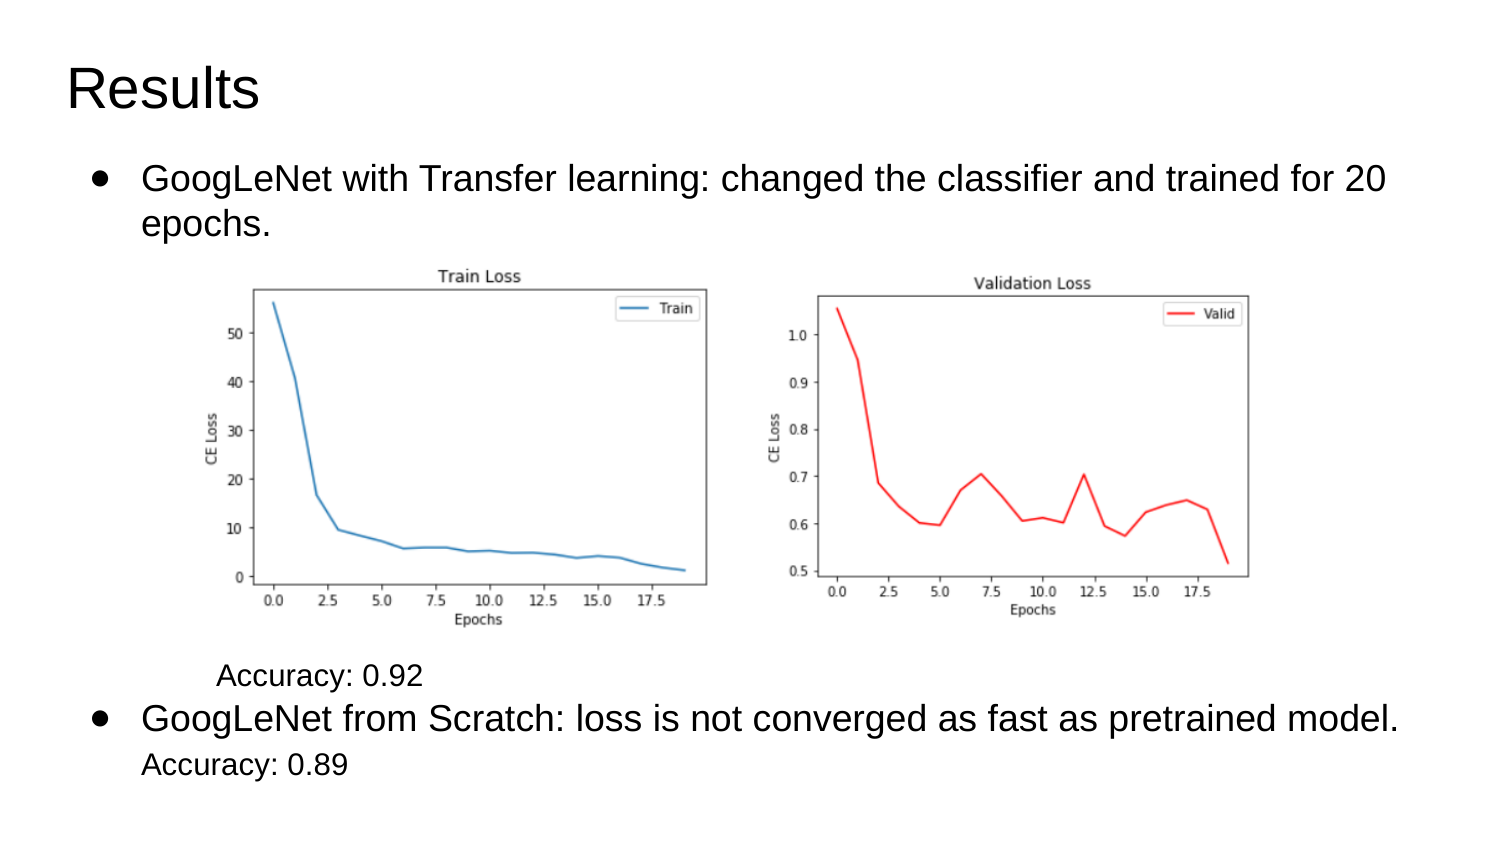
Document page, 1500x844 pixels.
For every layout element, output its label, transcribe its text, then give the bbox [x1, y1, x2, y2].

title Results [51, 35, 1449, 130]
picture [762, 262, 1270, 630]
picture [190, 255, 742, 630]
list GoogLeNet with Transfer learning: changed the classifier and trained for 20 epochs. Accuracy: 0.92 GoogLeNet from Scratch: loss is not converged as fast as pretrained model. Accuracy: 0.89 [51, 139, 1449, 798]
